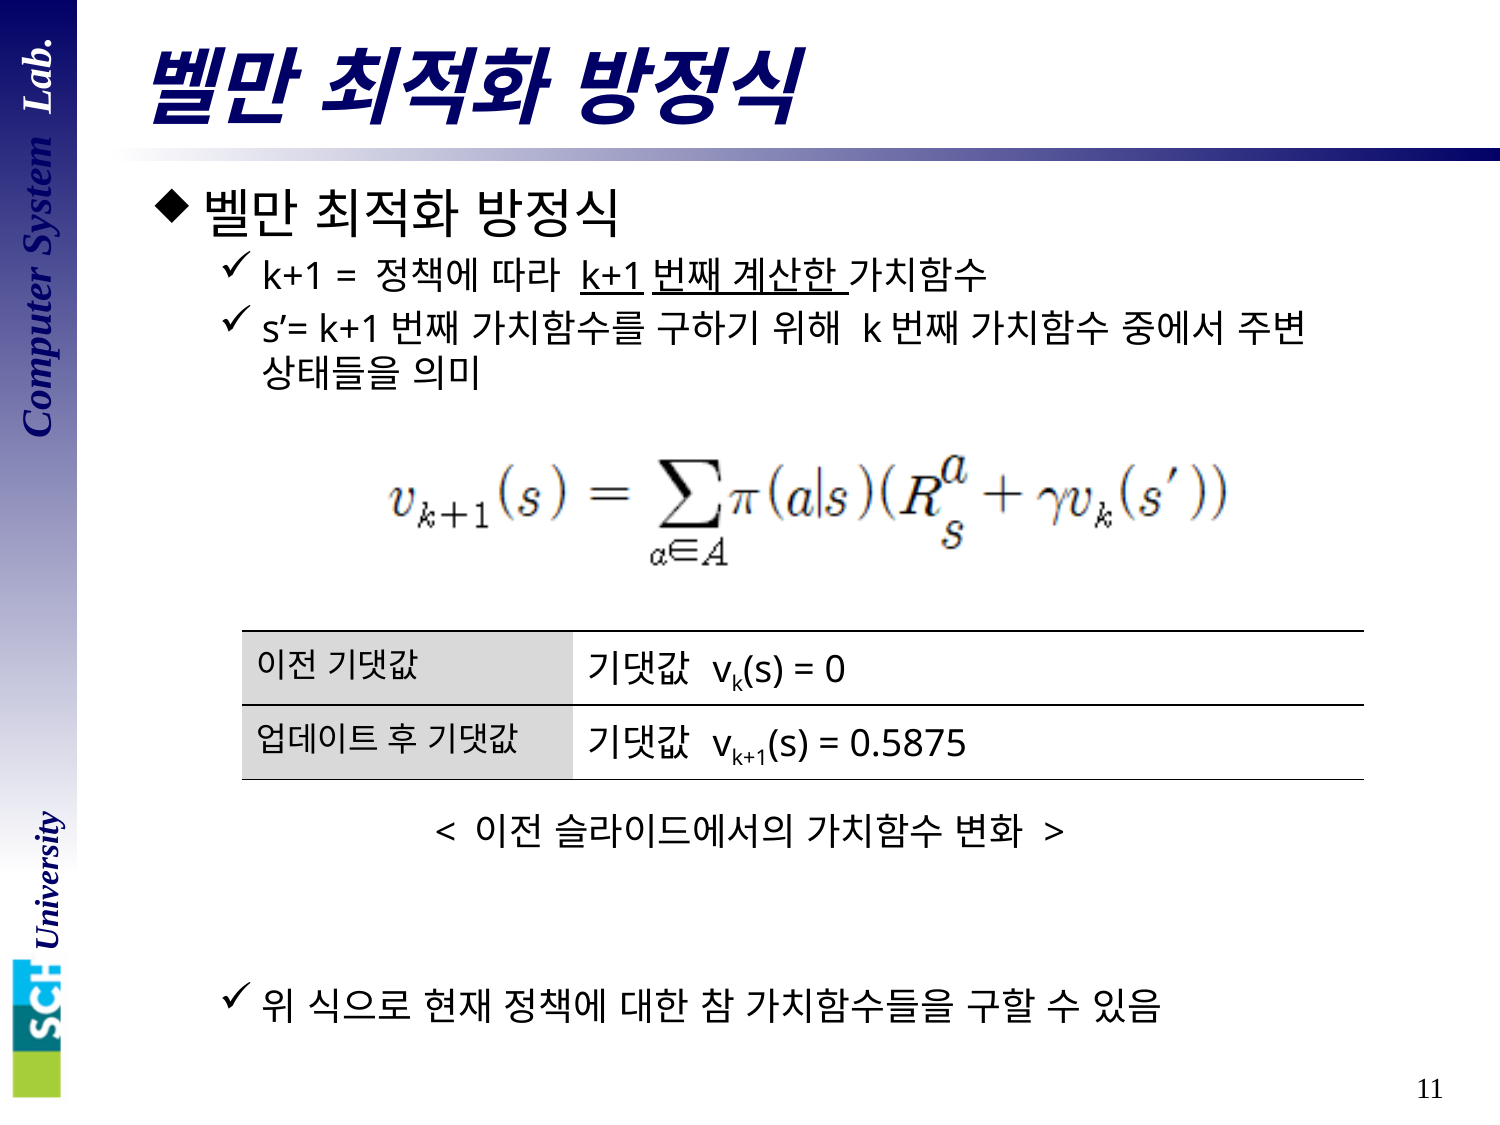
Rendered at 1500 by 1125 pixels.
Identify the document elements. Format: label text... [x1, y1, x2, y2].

text_box < 이전 슬라이드에서의 가치함수 변화 > [295, 800, 1205, 860]
table_cell 업데이트 후 기댓값 [242, 706, 573, 779]
table_header 기댓값 vk(s) = 0 [573, 632, 1364, 704]
table_header 이전 기댓값 [242, 632, 573, 704]
table_cell 기댓값 vk+1(s) = 0.5875 [573, 706, 1364, 779]
title 벨만 최적화 방정식 [123, 25, 1460, 143]
picture [335, 444, 1248, 587]
picture [5, 952, 69, 1104]
list 벨만 최적화 방정식 k+1 = 정책에 따라 k+1번째 계산한 가치함수 s’= k+1번째 가치함수를 구하기 위해 k번째 가치함수 중에서 주변 상태들을 의미 위 식으로 현재 정책에 대한 참 가치함수들을 구할 수 있음 [135, 172, 1448, 1038]
